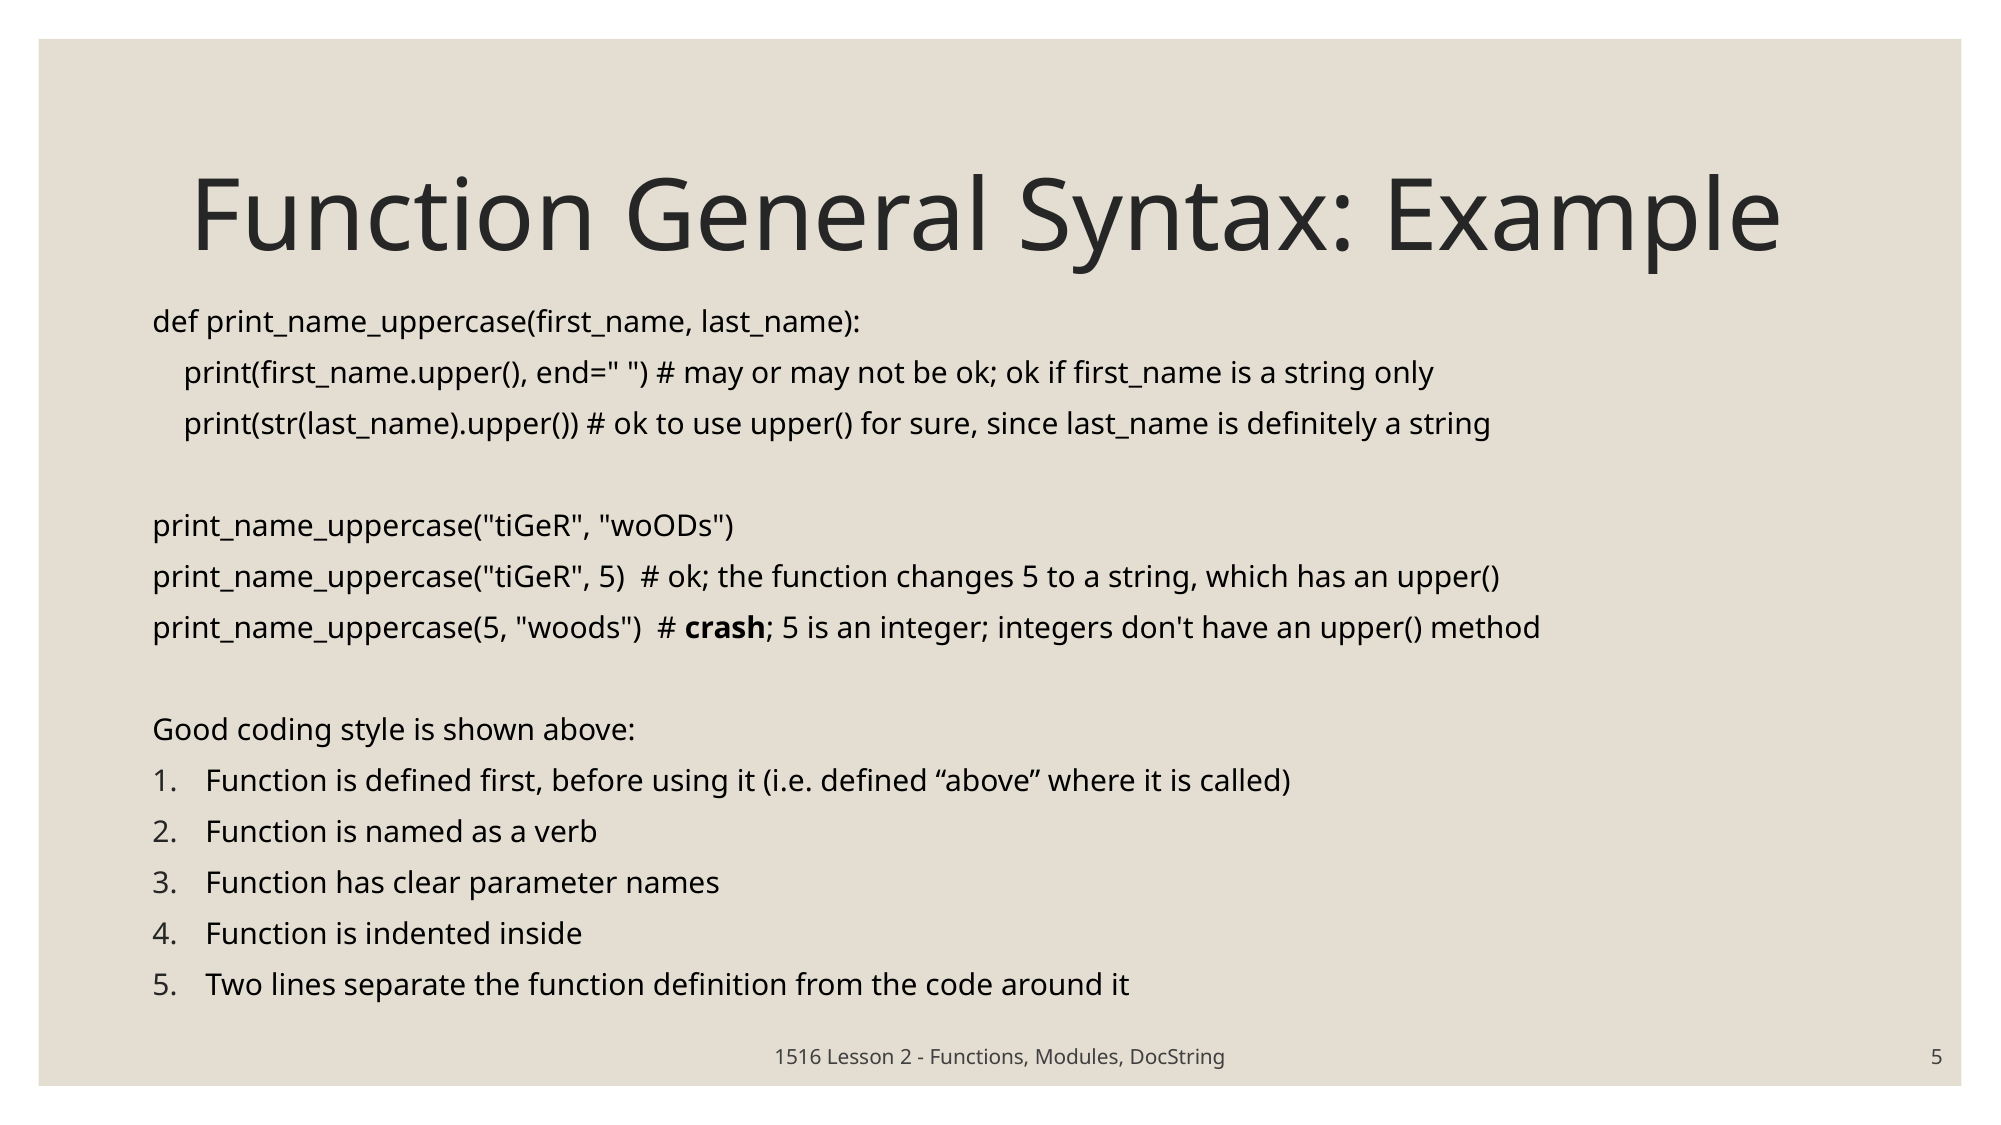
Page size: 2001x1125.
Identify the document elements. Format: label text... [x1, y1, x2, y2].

slide_number 5 [1717, 1034, 1958, 1080]
list def print_name_uppercase(first_name, last_name): print(first_name.upper(), end=" ") # may or may not be ok; ok if first_name is a string only print(str(last_name).upper()) # ok to use upper() for sure, since last_name is definitely a string print_name_uppercase("tiGeR", "woODs") print_name_uppercase("tiGeR", 5) # ok; the function changes 5 to a string, which has an upper() print_name_uppercase(5, "woods") # crash; 5 is an integer; integers don't have an upper() method Good coding style is shown above: Function is defined first, before using it (i.e. defined “above” where it is called) Function is named as a verb Function has clear parameter names Function is indented inside Two lines separate the function definition from the code around it [137, 244, 1863, 1014]
footer 1516 Lesson 2 - Functions, Modules, DocString [572, 1034, 1428, 1080]
title Function General Syntax: Example [174, 105, 1825, 244]
